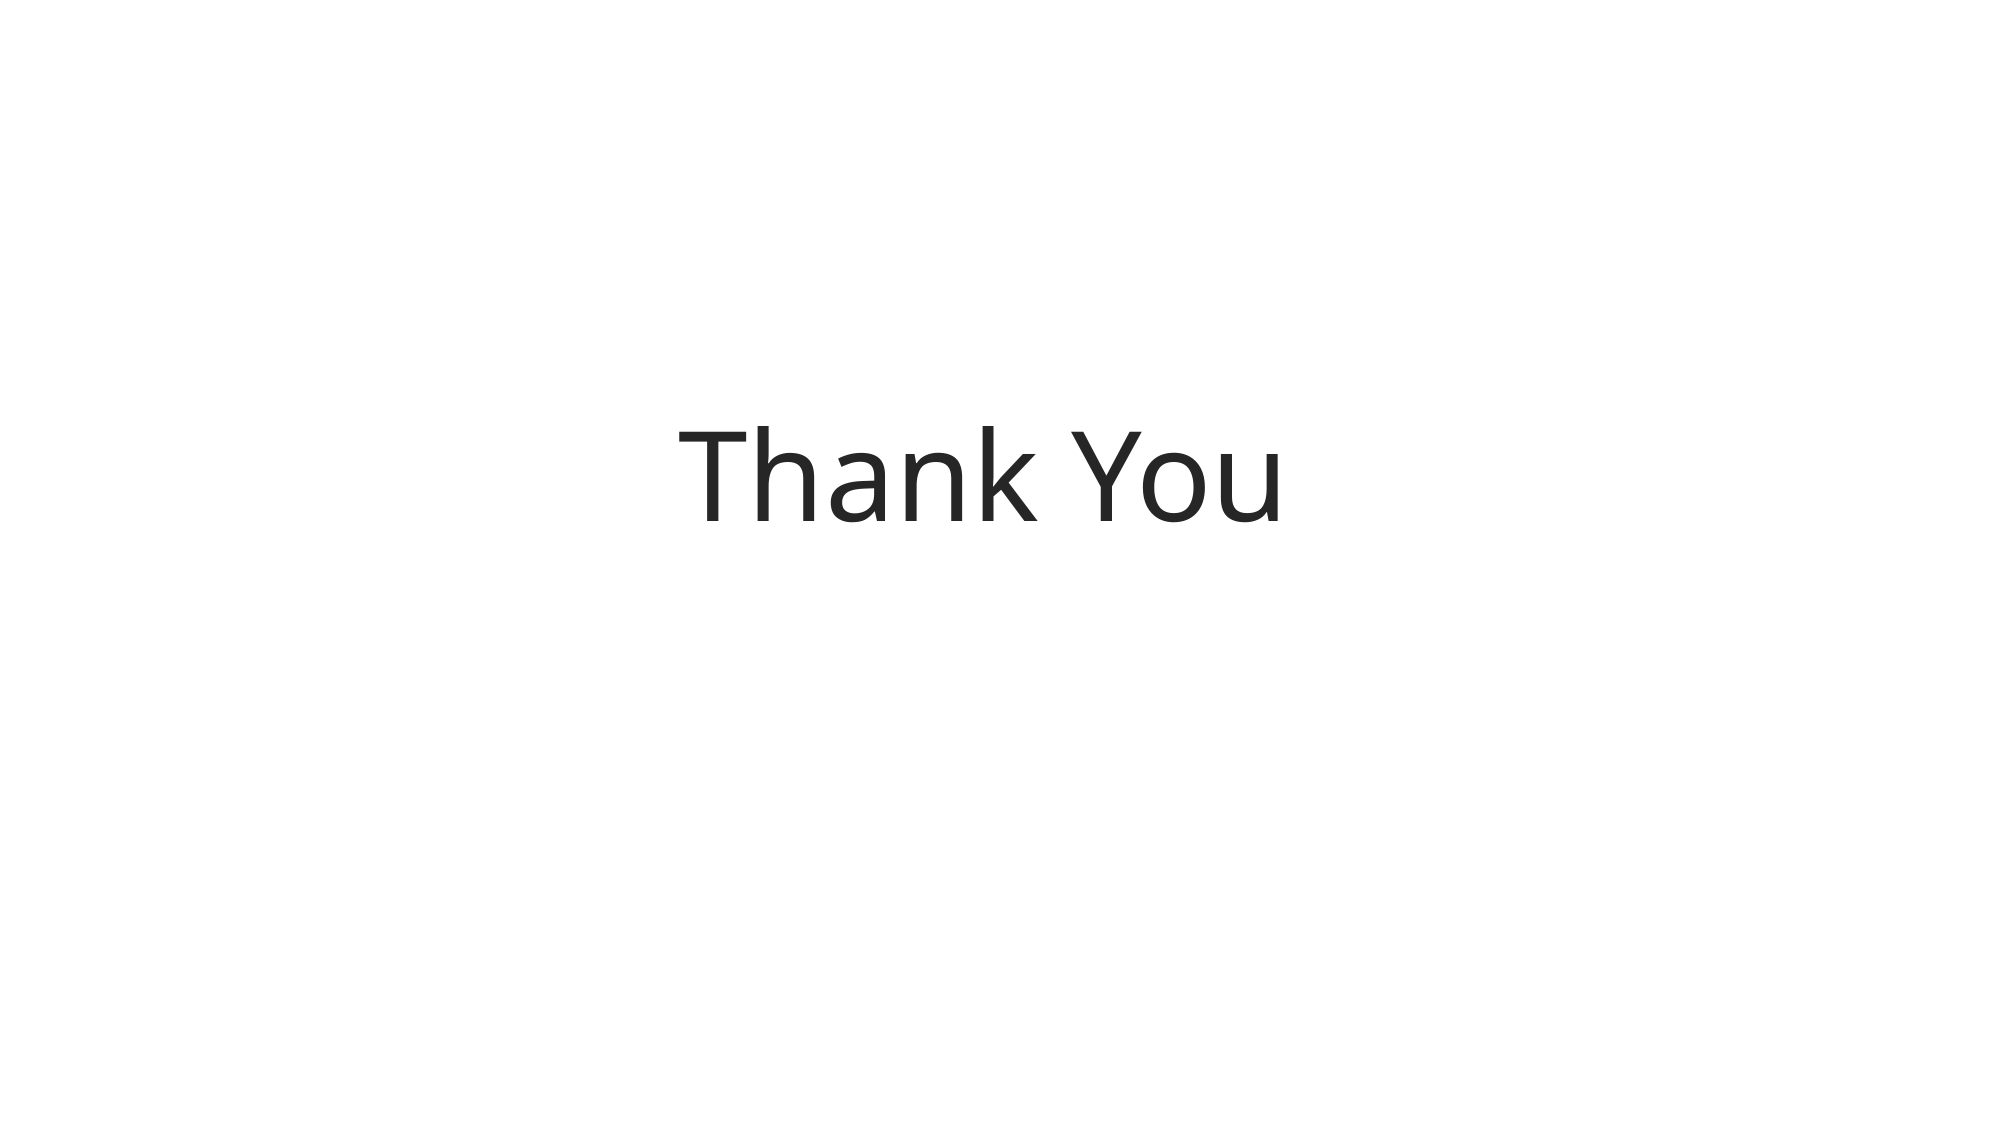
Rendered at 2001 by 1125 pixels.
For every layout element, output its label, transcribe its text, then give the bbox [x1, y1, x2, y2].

list Thank You [117, 411, 1816, 829]
